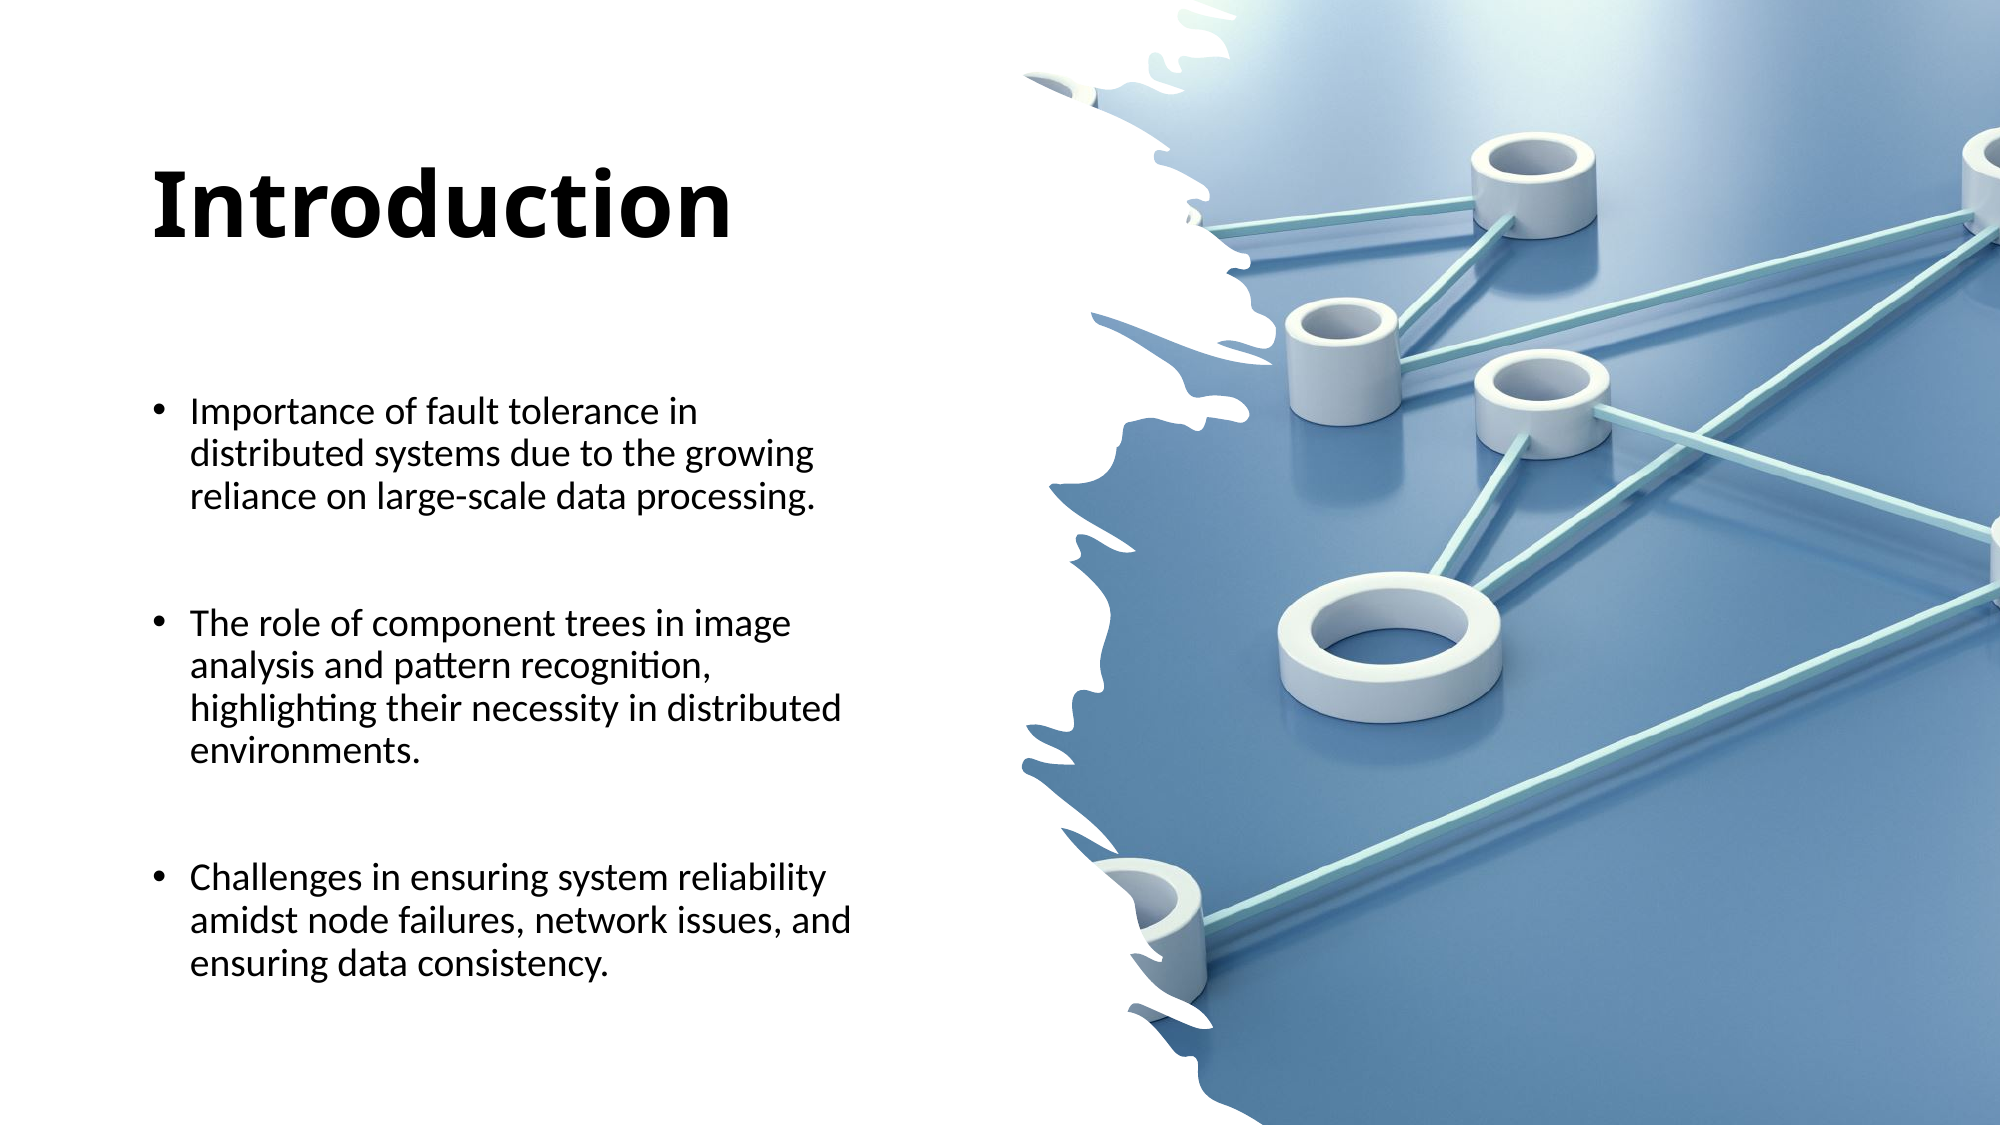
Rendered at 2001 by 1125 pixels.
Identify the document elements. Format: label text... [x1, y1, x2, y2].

list Importance of fault tolerance in distributed systems due to the growing reliance on large-scale data processing. The role of component trees in image analysis and pattern recognition, highlighting their necessity in distributed environments. Challenges in ensuring system reliability amidst node failures, network issues, and ensuring data consistency. [137, 382, 896, 1014]
picture [1021, 0, 2000, 1125]
text_box [0, 0, 1021, 1125]
title Introduction [137, 59, 999, 357]
